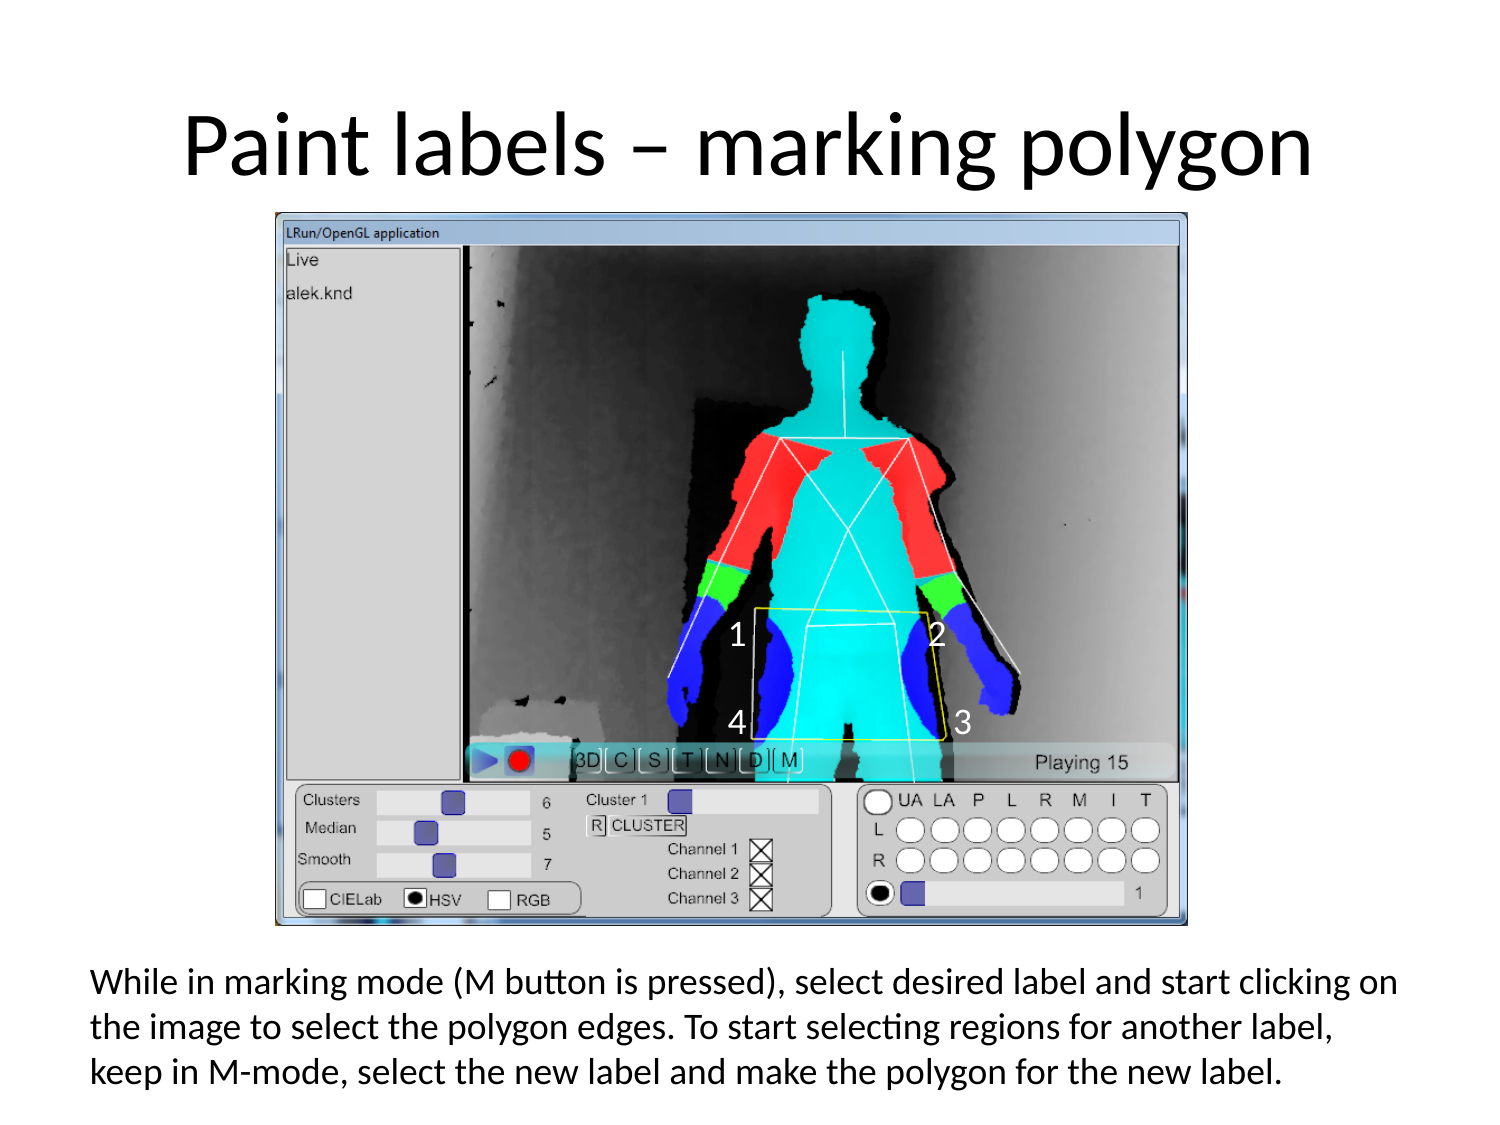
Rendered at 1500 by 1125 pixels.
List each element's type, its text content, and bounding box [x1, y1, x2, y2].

text_box While in marking mode (M button is pressed), select desired label and start clicking on the image to select the polygon edges. To start selecting regions for another label, keep in M-mode, select the new label and make the polygon for the new label. [74, 949, 1425, 1100]
title Paint labels – marking polygon [75, 45, 1425, 233]
picture [274, 212, 1188, 927]
